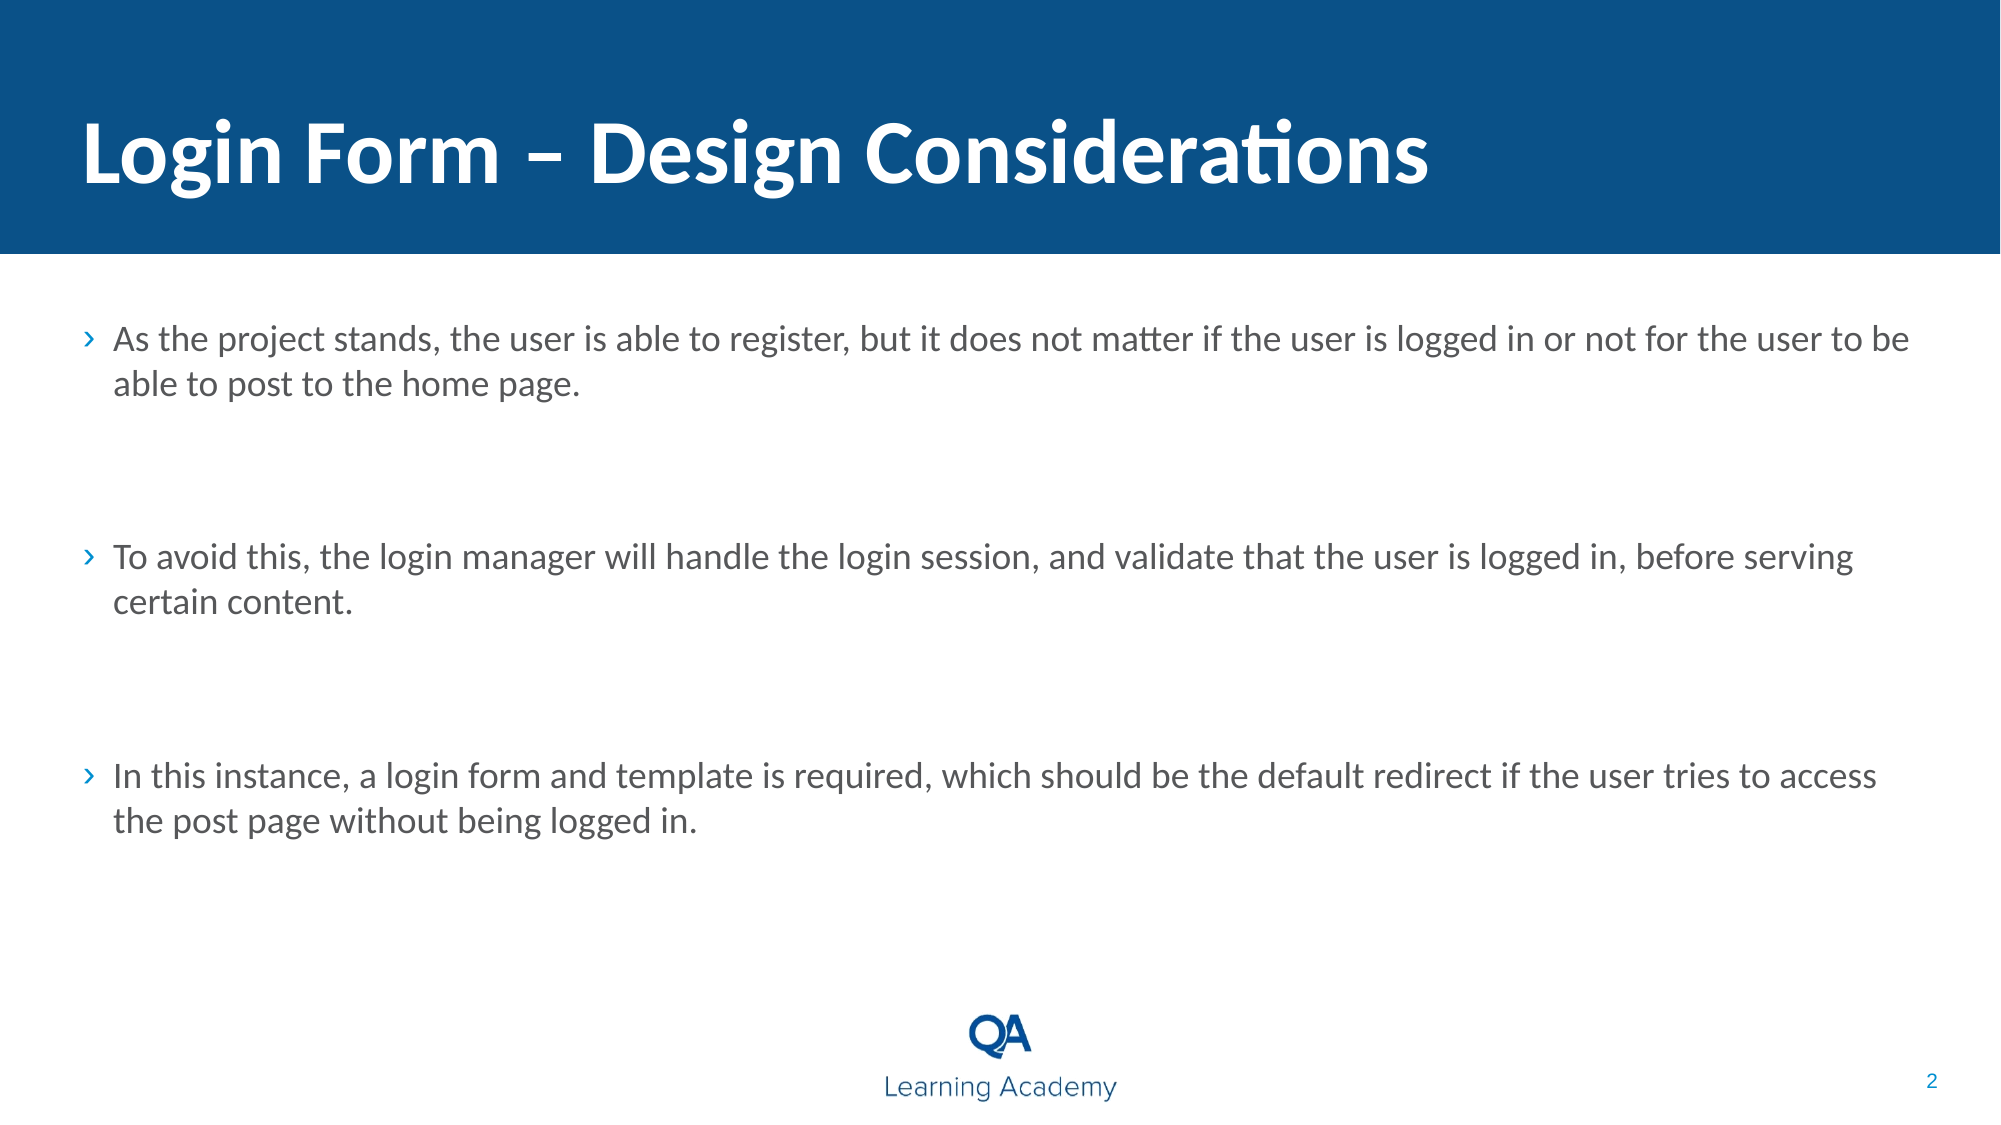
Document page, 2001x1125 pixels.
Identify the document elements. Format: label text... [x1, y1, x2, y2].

picture [869, 999, 1131, 1125]
text_box Login Form – Design Considerations [67, 20, 1961, 210]
text_box As the project stands, the user is able to register, but it does not matter if the user is logged in or not for the user to be able to post to the home page. To avoid this, the login manager will handle the login session, and validate that the user is logged in, before serving certain content. In this instance, a login form and template is required, which should be the default redirect if the user tries to access the post page without being logged in. [67, 306, 1939, 999]
